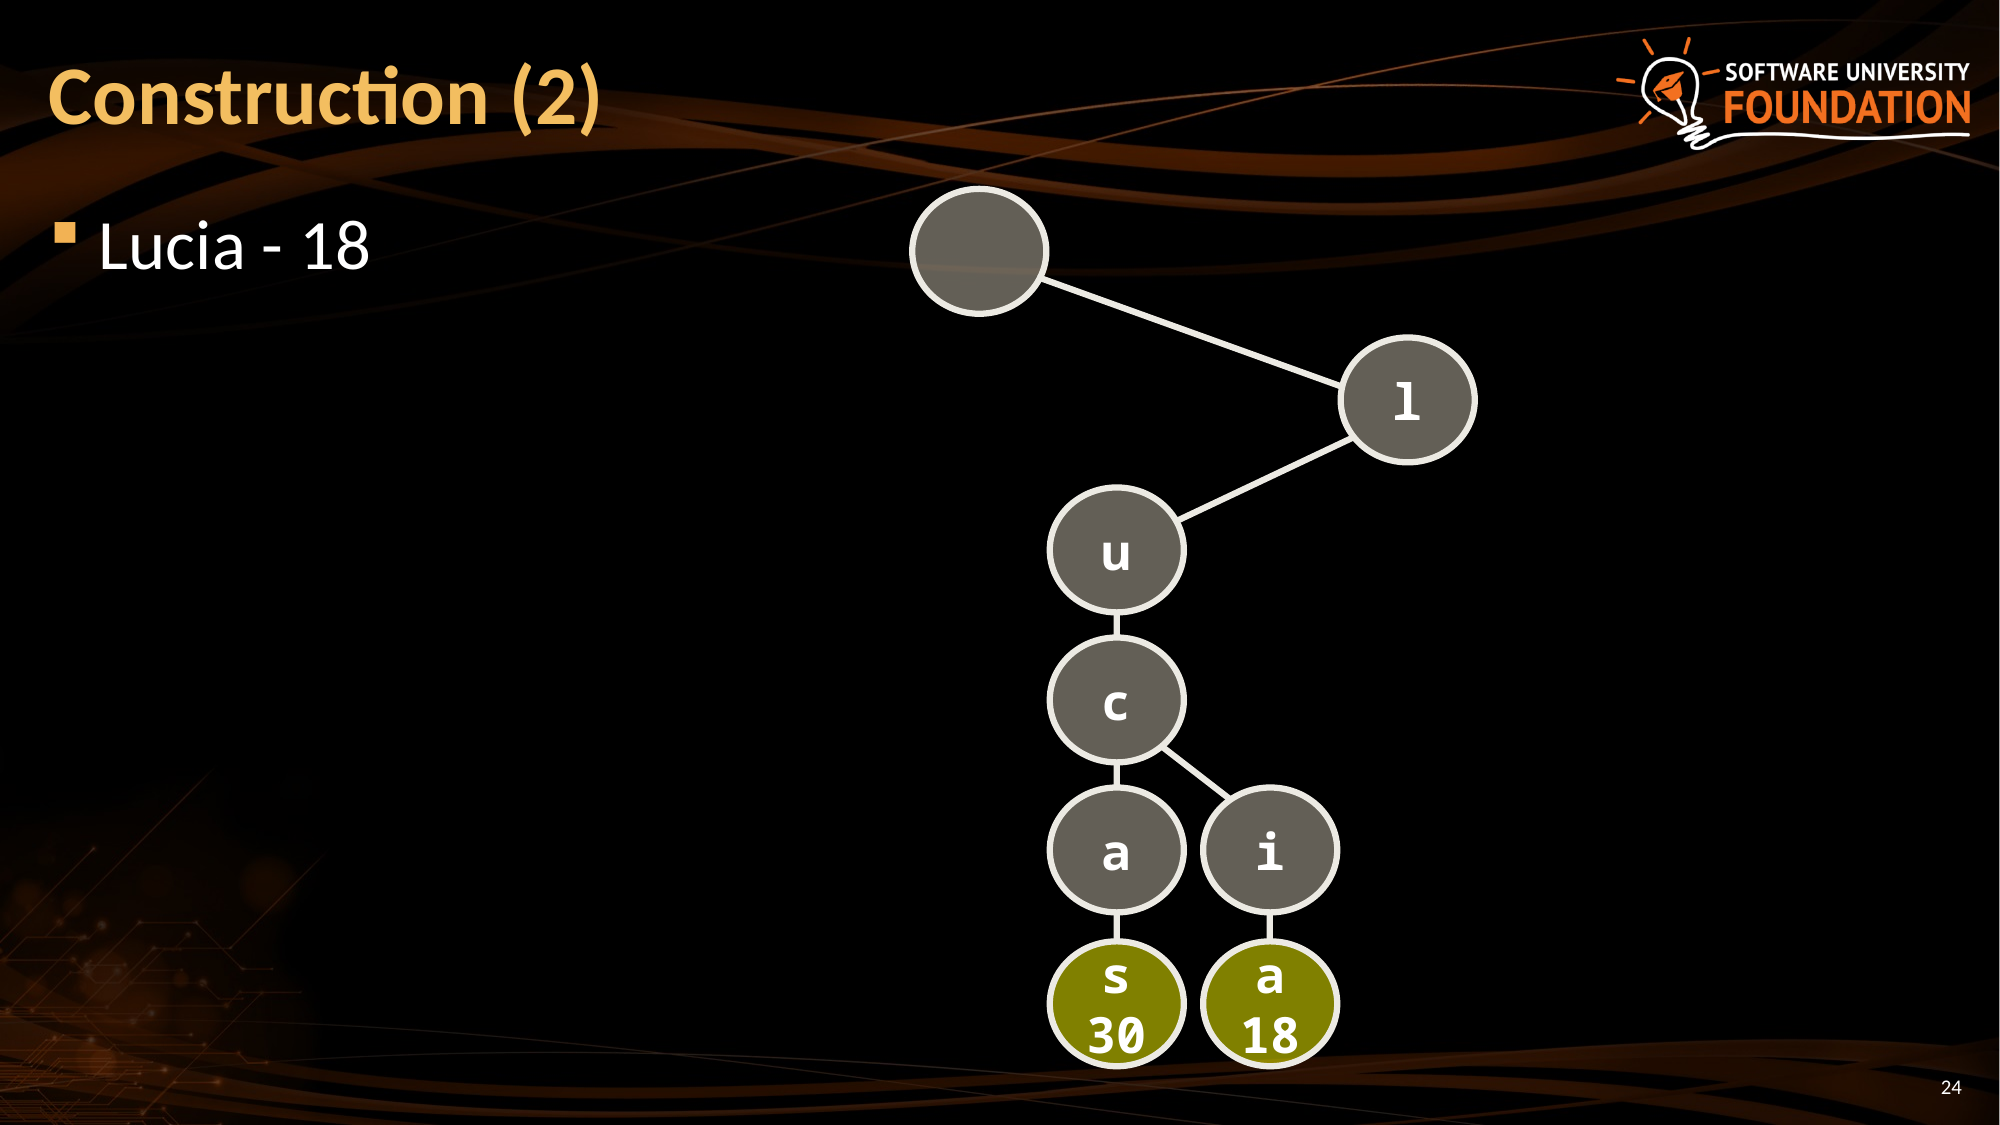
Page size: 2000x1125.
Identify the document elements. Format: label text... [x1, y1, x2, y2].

title Construction (2) [30, 6, 1602, 189]
slide_number 24 [1897, 1070, 1968, 1103]
list Lucia - 18 [31, 188, 1968, 1103]
text_box [912, 188, 1047, 314]
text_box a [1049, 787, 1184, 913]
text_box c [1049, 637, 1184, 763]
text_box i [1203, 787, 1338, 913]
text_box a 18 [1203, 941, 1338, 1067]
text_box u [1049, 487, 1184, 613]
picture [0, 0, 2000, 1125]
text_box l [1340, 337, 1475, 463]
text_box s 30 [1049, 941, 1184, 1067]
